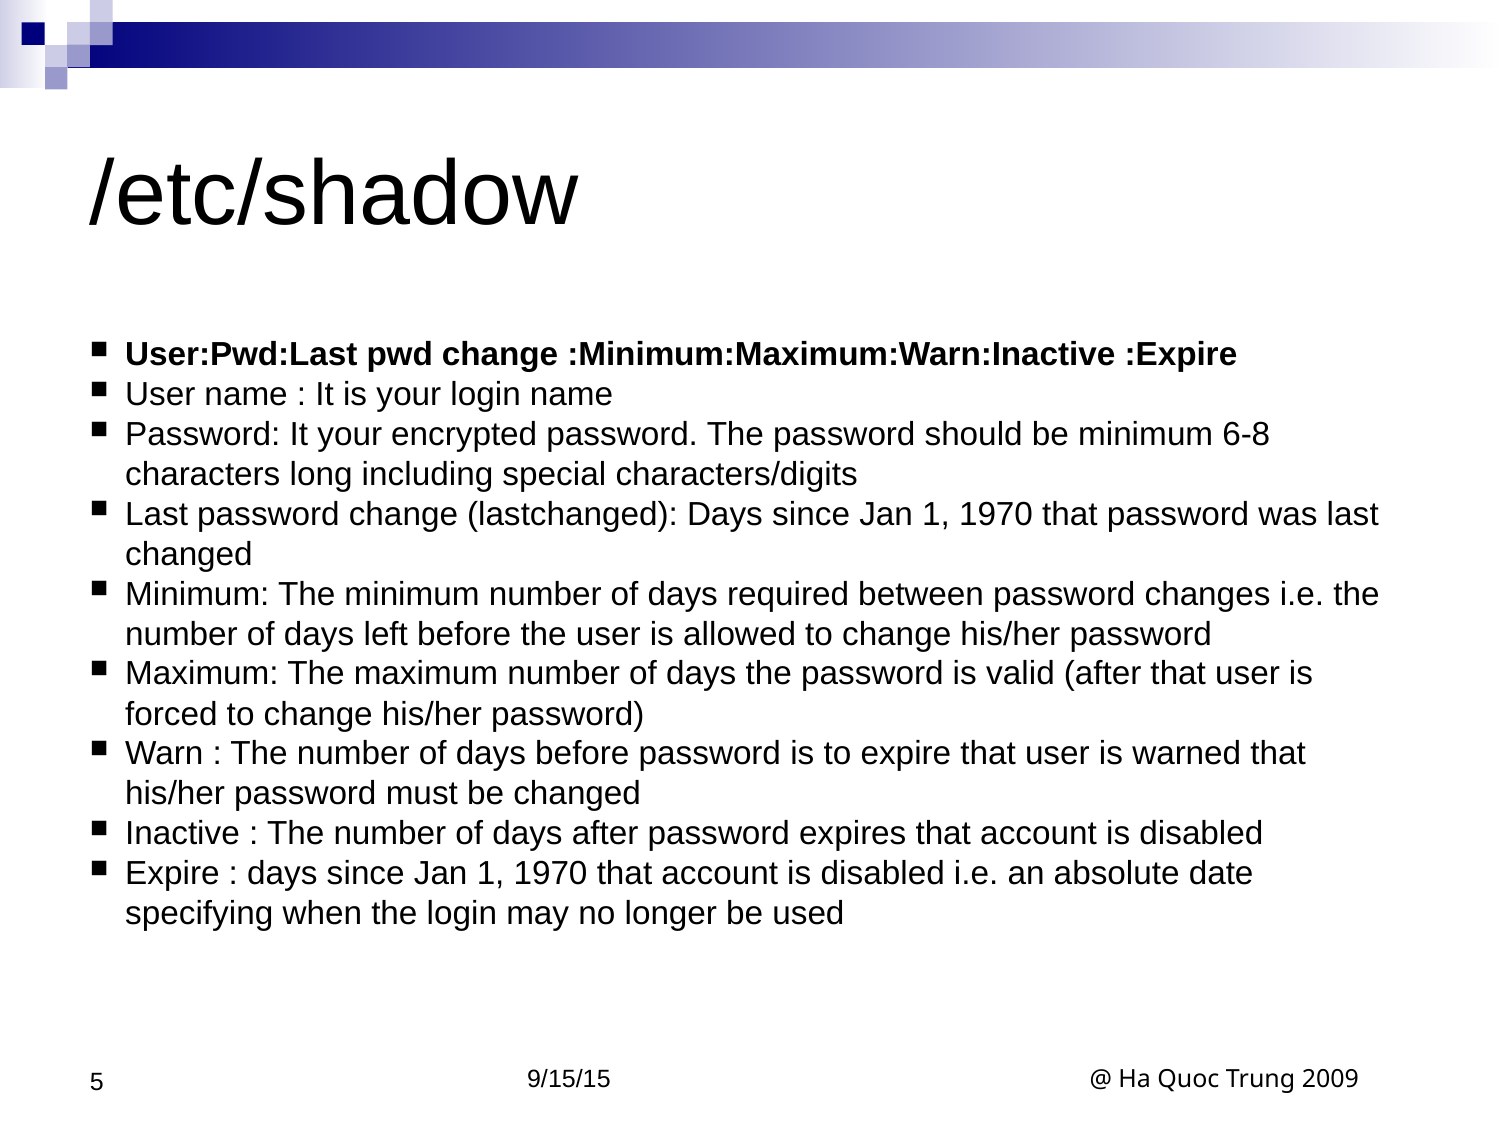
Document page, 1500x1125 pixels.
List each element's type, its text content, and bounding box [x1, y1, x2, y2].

text_box User:Pwd:Last pwd change :Minimum:Maximum:Warn:Inactive :Expire User name : It is your login name Password: It your encrypted password. The password should be minimum 6-8 characters long including special characters/digits Last password change (lastchanged): Days since Jan 1, 1970 that password was last changed Minimum: The minimum number of days required between password changes i.e. the number of days left before the user is allowed to change his/her password Maximum: The maximum number of days the password is valid (after that user is forced to change his/her password) Warn : The number of days before password is to expire that user is warned that his/her password must be changed Inactive : The number of days after password expires that account is disabled Expire : days since Jan 1, 1970 that account is disabled i.e. an absolute date specifying when the login may no longer be used [75, 324, 1425, 963]
text_box 9/15/15 [512, 1025, 988, 1100]
text_box /etc/shadow [75, 75, 1425, 300]
text_box <number> [74, 1024, 425, 1103]
text_box @ Ha Quoc Trung 2009 [1074, 1025, 1425, 1100]
